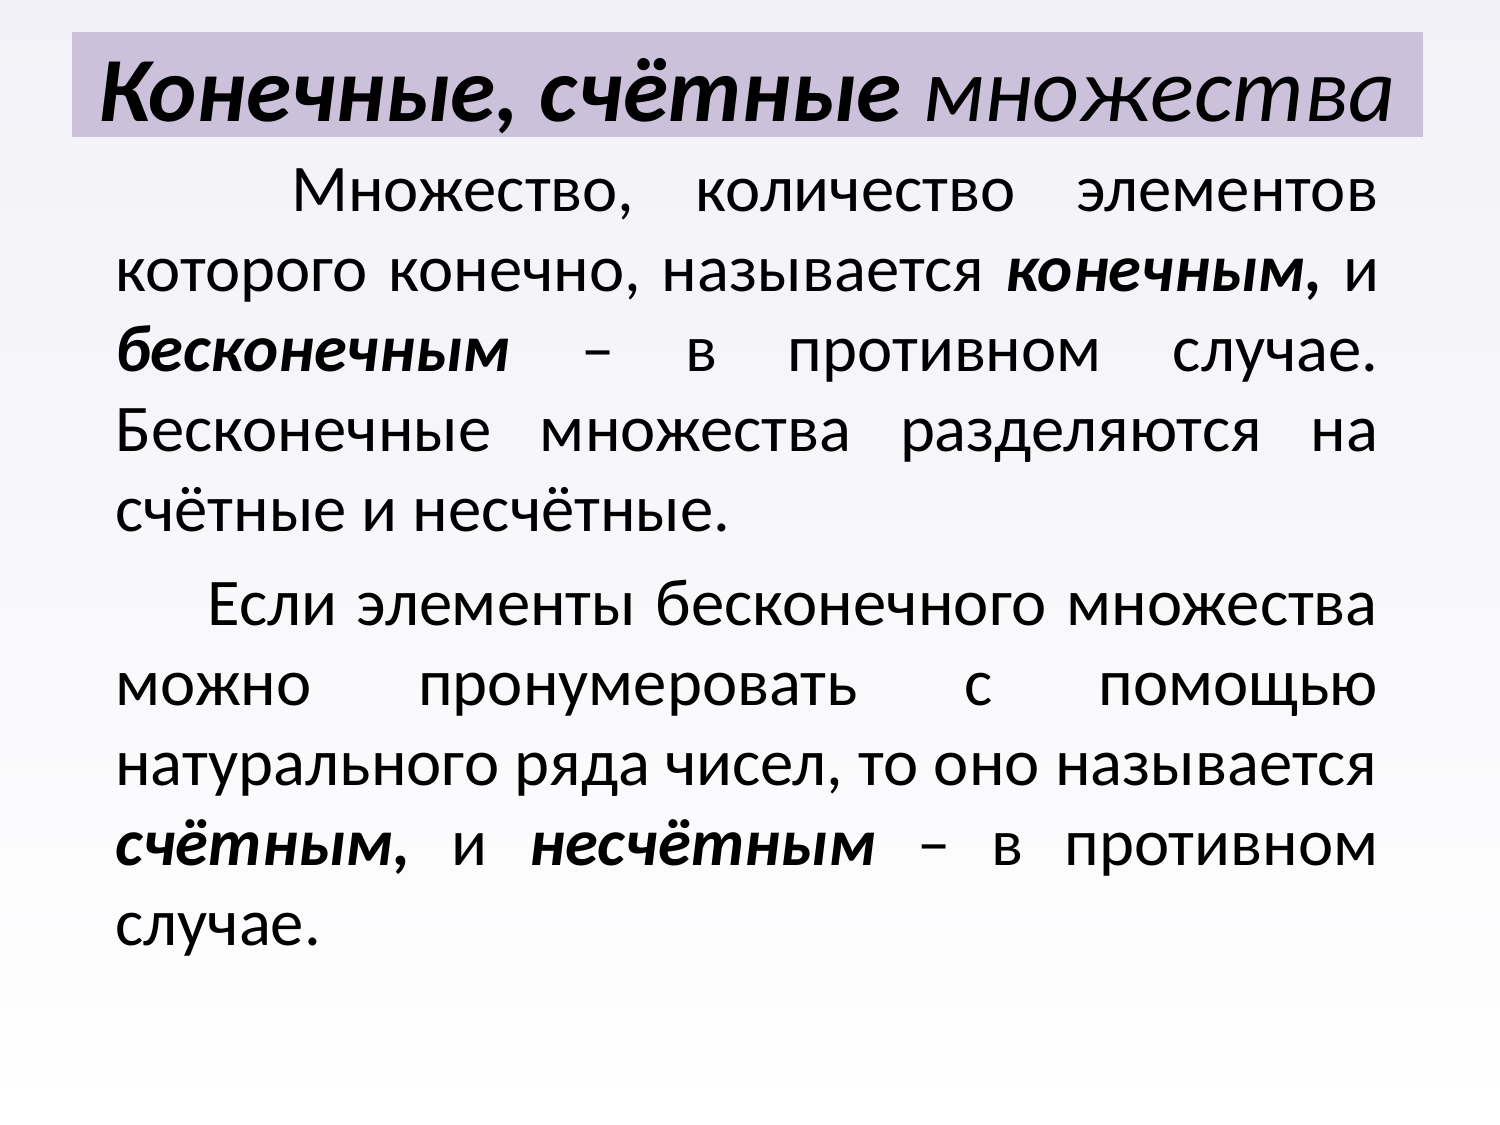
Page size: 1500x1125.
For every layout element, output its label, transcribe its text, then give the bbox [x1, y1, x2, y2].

title Конечные, счётные множества [72, 32, 1423, 137]
list Множество, количество элементов которого конечно, называется конечным, и бесконечным – в противном случае. Бесконечные множества разделяются на счётные и несчётные. Если элементы бесконечного множества можно пронумеровать с помощью натурального ряда чисел, то оно называется счётным, и несчётным – в противном случае. [100, 137, 1395, 1114]
